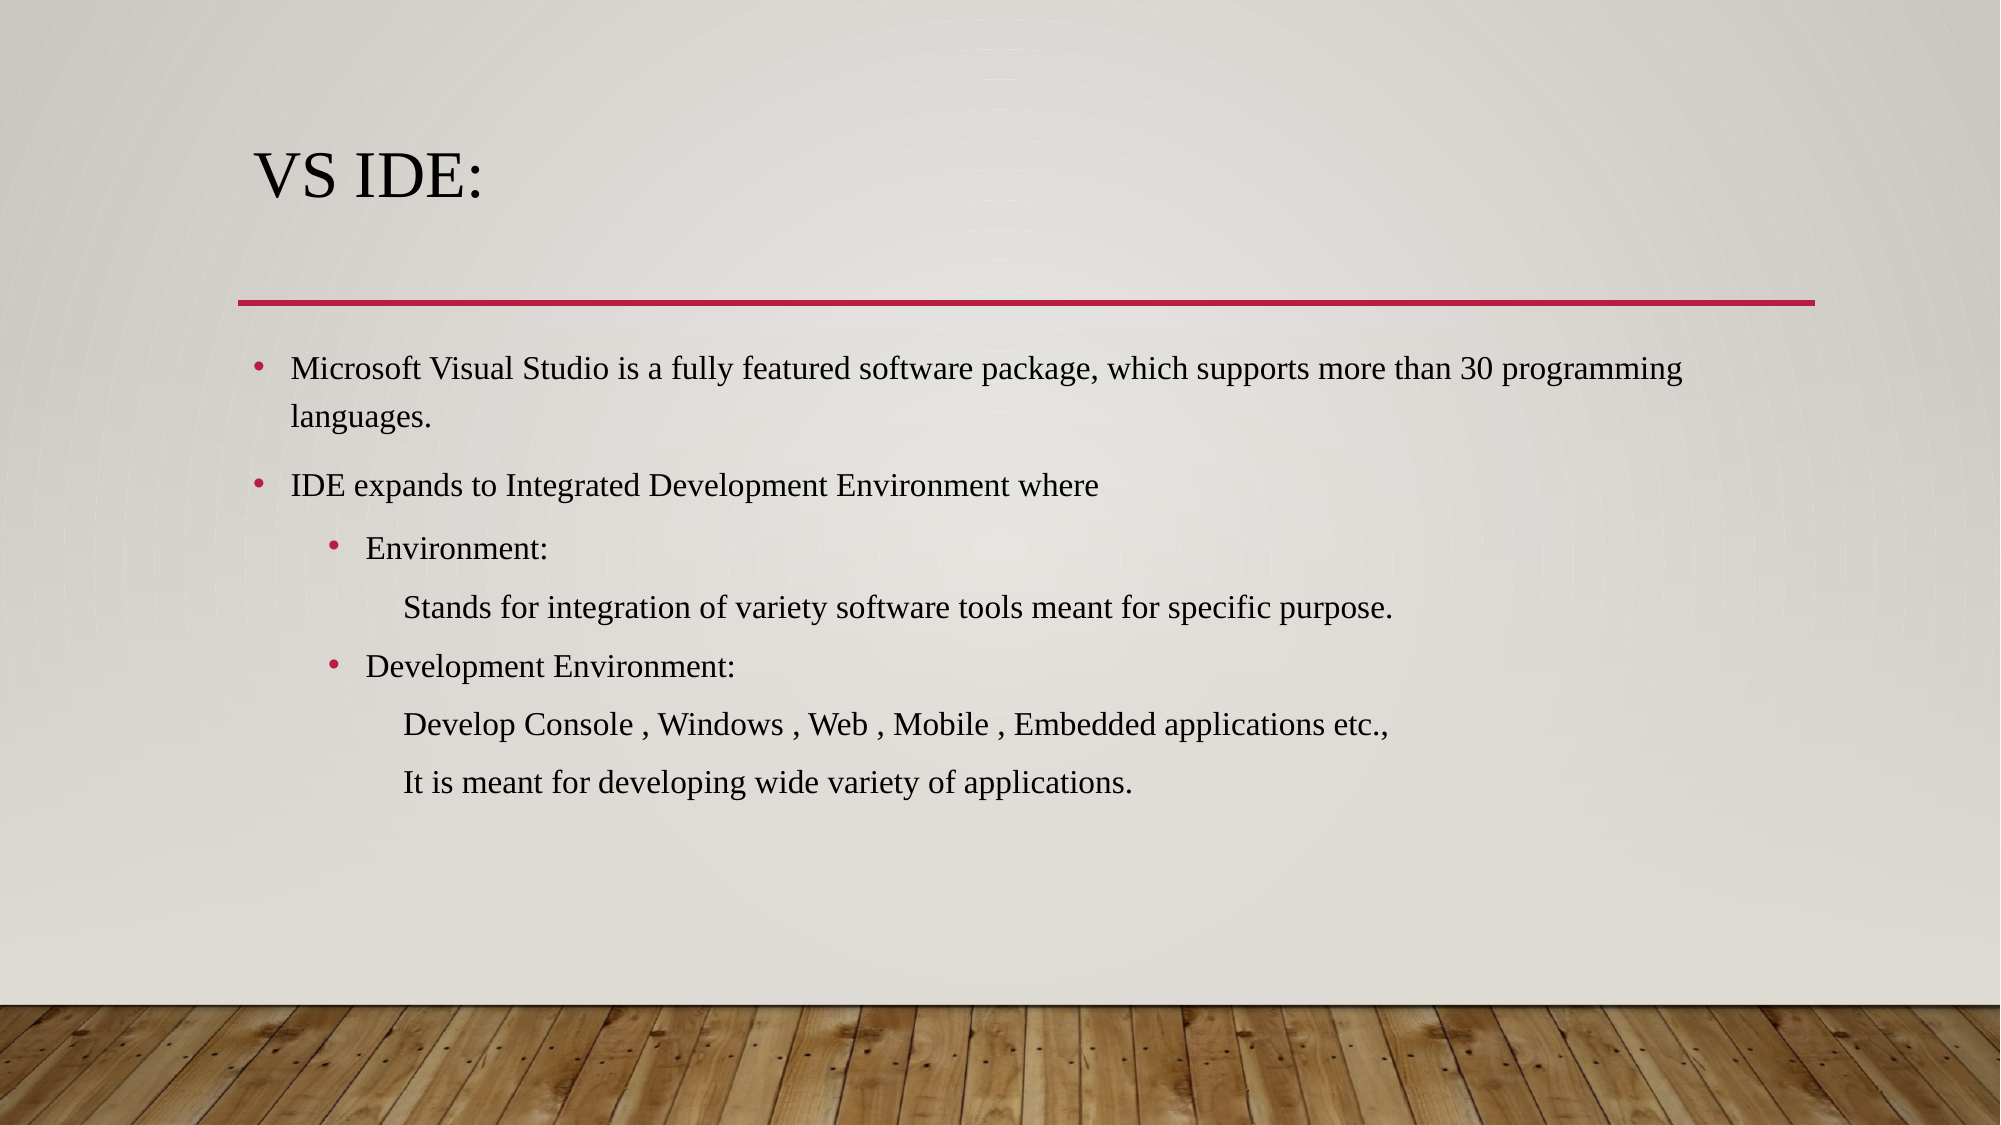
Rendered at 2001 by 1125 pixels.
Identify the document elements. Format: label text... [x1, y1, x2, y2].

title VS IDE: [238, 131, 1814, 305]
list Microsoft Visual Studio is a fully featured software package, which supports more than 30 programming languages. IDE expands to Integrated Development Environment where Environment: Stands for integration of variety software tools meant for specific purpose. Development Environment: Develop Console , Windows , Web , Mobile , Embedded applications etc., It is meant for developing wide variety of applications. [238, 330, 1814, 897]
picture [0, 1005, 2000, 1125]
